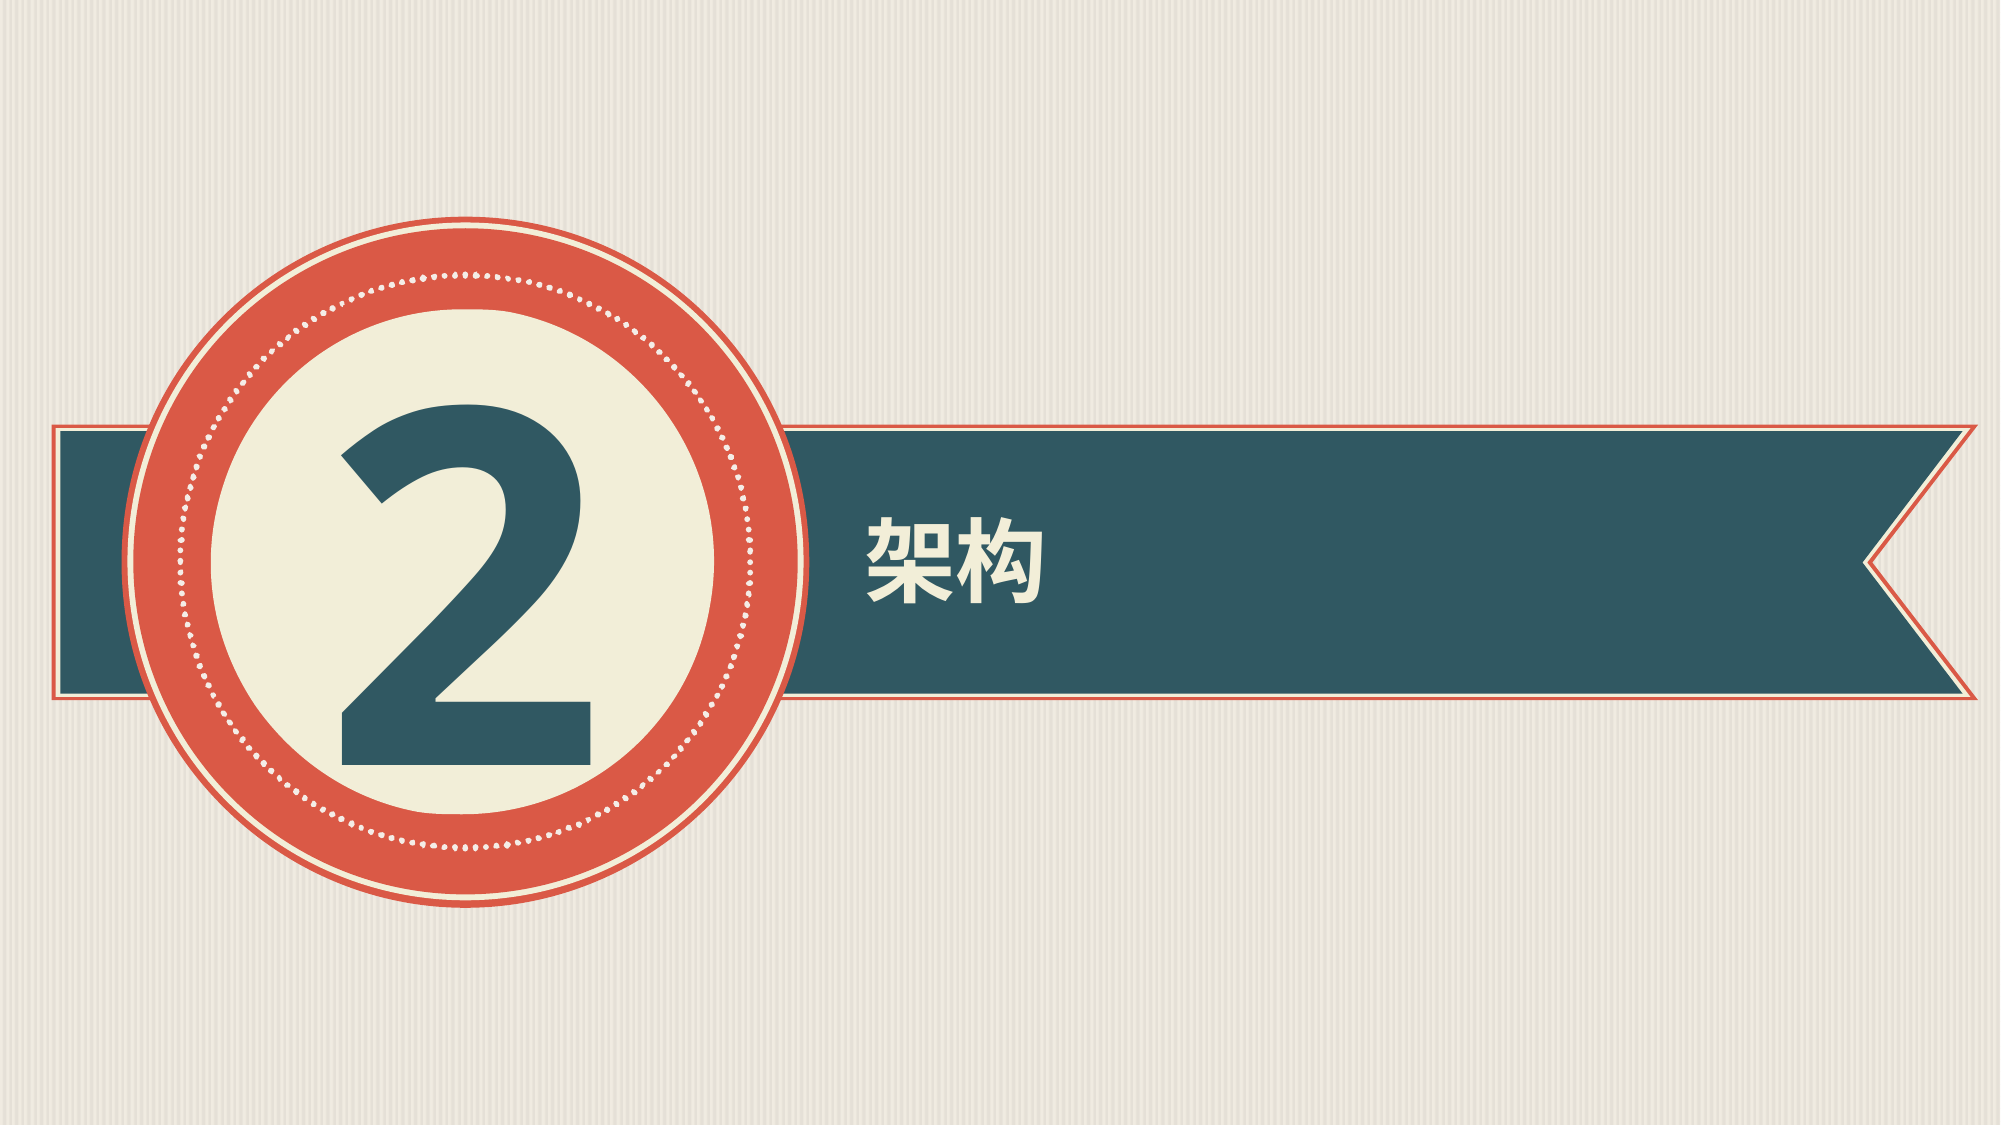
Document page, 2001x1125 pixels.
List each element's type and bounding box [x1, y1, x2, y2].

text_box [51, 424, 116, 701]
picture [0, 0, 2001, 1125]
text_box [121, 216, 810, 909]
text_box [813, 424, 1979, 701]
